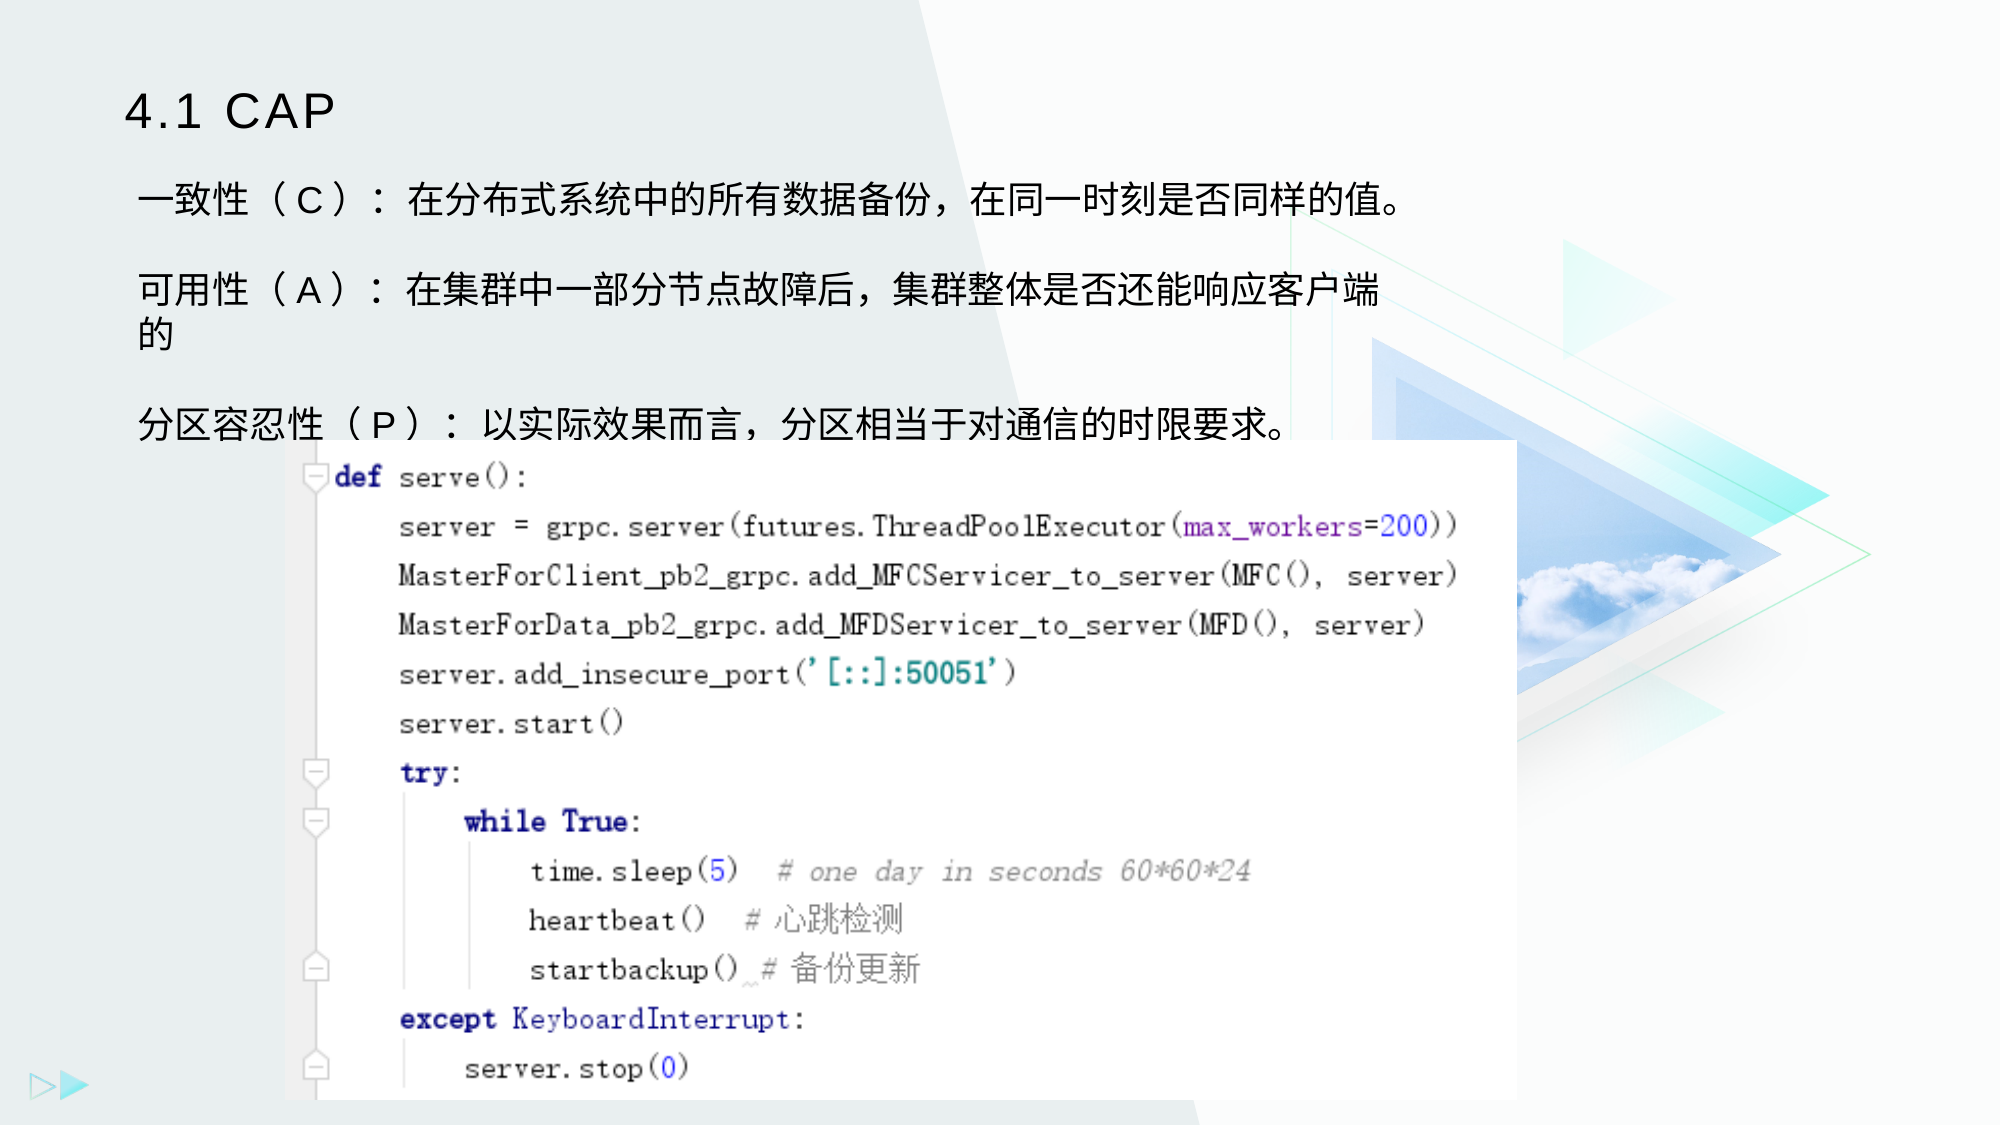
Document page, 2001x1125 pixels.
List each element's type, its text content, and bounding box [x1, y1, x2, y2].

picture [285, 205, 1950, 1100]
title 4.1 CAP [109, 72, 1891, 146]
picture [0, 1045, 119, 1125]
text_box 一致性（C）：在分布式系统中的所有数据备份，在同一时刻是否同样的值。 可用性（A）：在集群中一部分节点故障后，集群整体是否还能响应客户端的 分区容忍性（P）：以实际效果而言，分区相当于对通信的时限要求。 [122, 168, 1418, 454]
